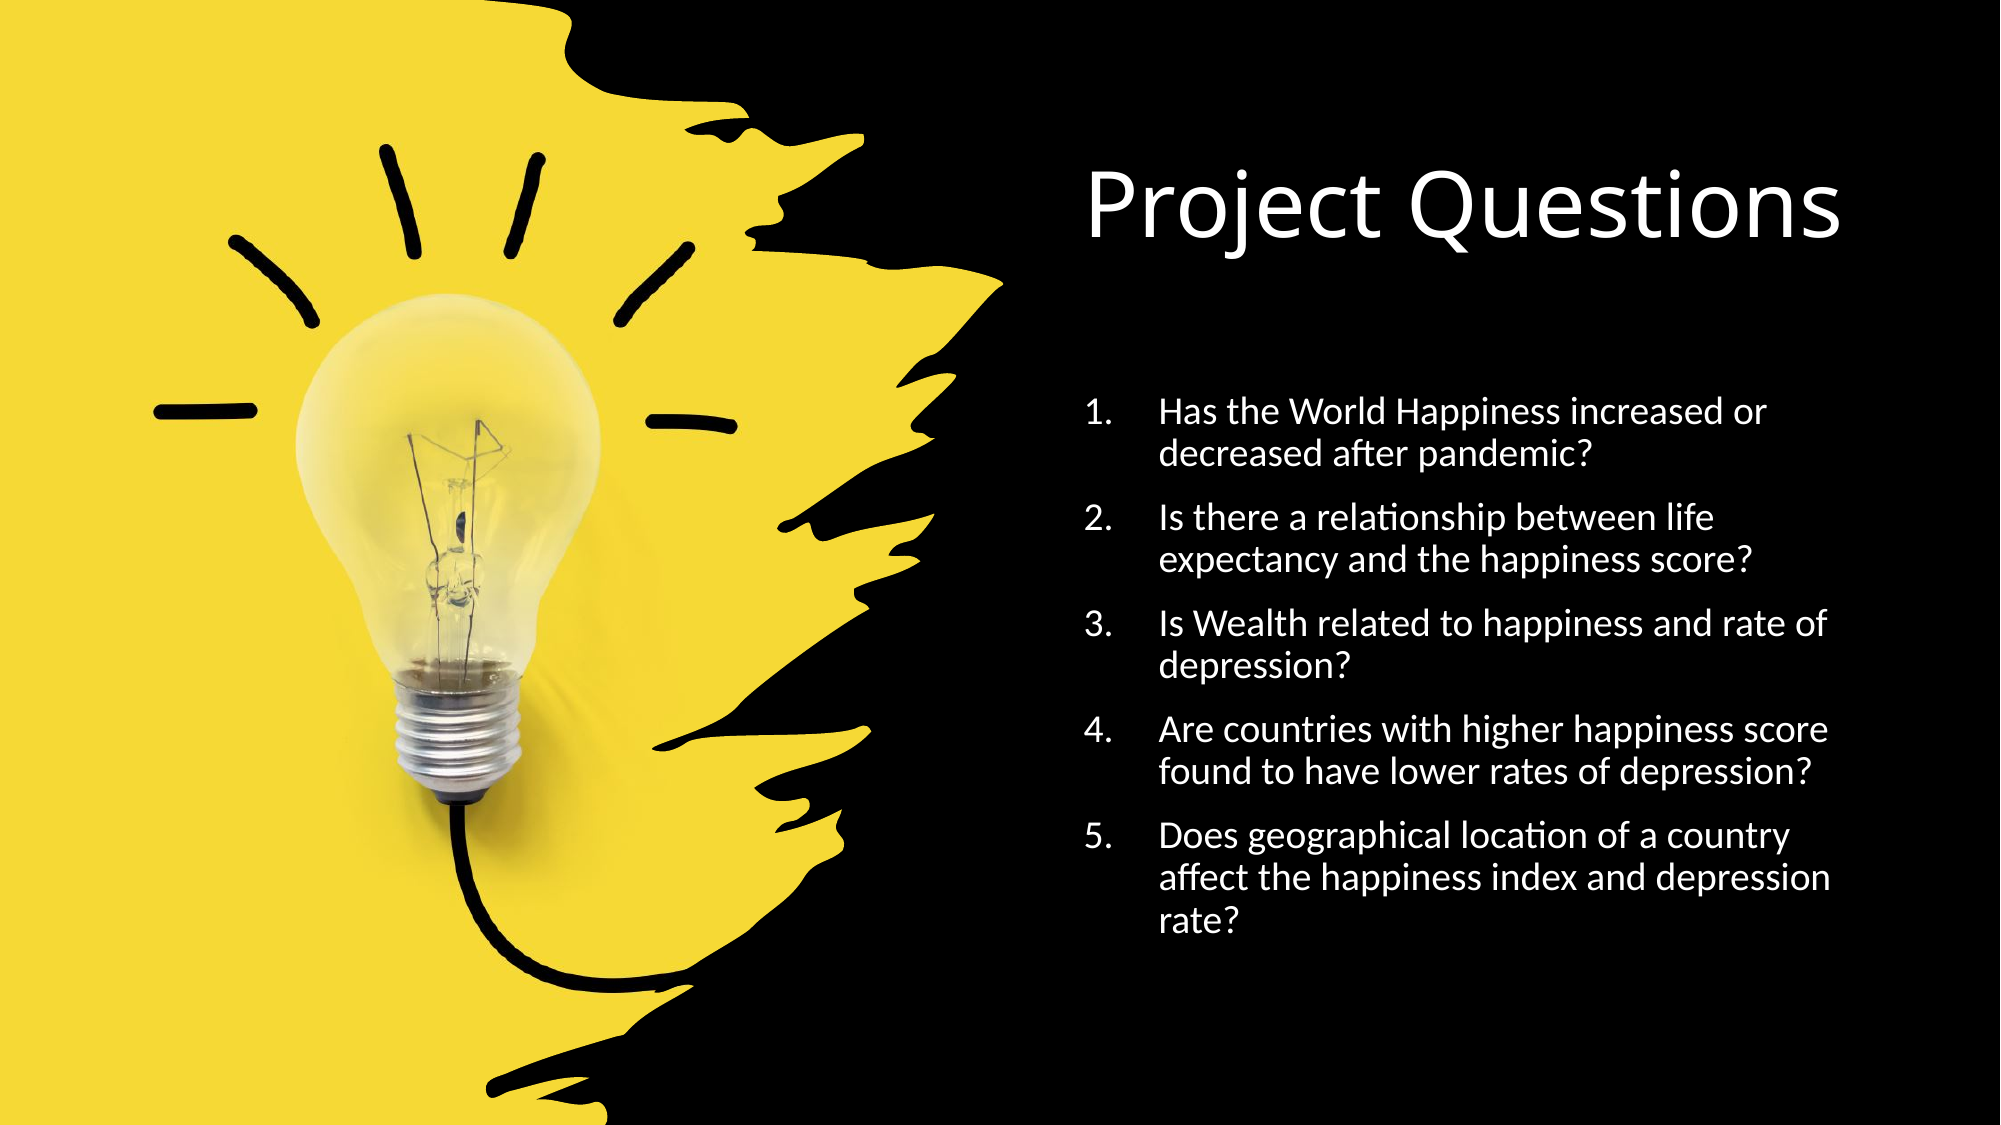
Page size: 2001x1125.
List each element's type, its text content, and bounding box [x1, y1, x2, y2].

title Project Questions [1068, 59, 1863, 357]
list Has the World Happiness increased or decreased after pandemic? Is there a relationship between life expectancy and the happiness score? Is Wealth related to happiness and rate of depression? Are countries with higher happiness score found to have lower rates of depression? Does geographical location of a country affect the happiness index and depression rate? [1068, 382, 1863, 1014]
text_box [1004, 0, 2000, 1125]
picture [0, 0, 1004, 1125]
